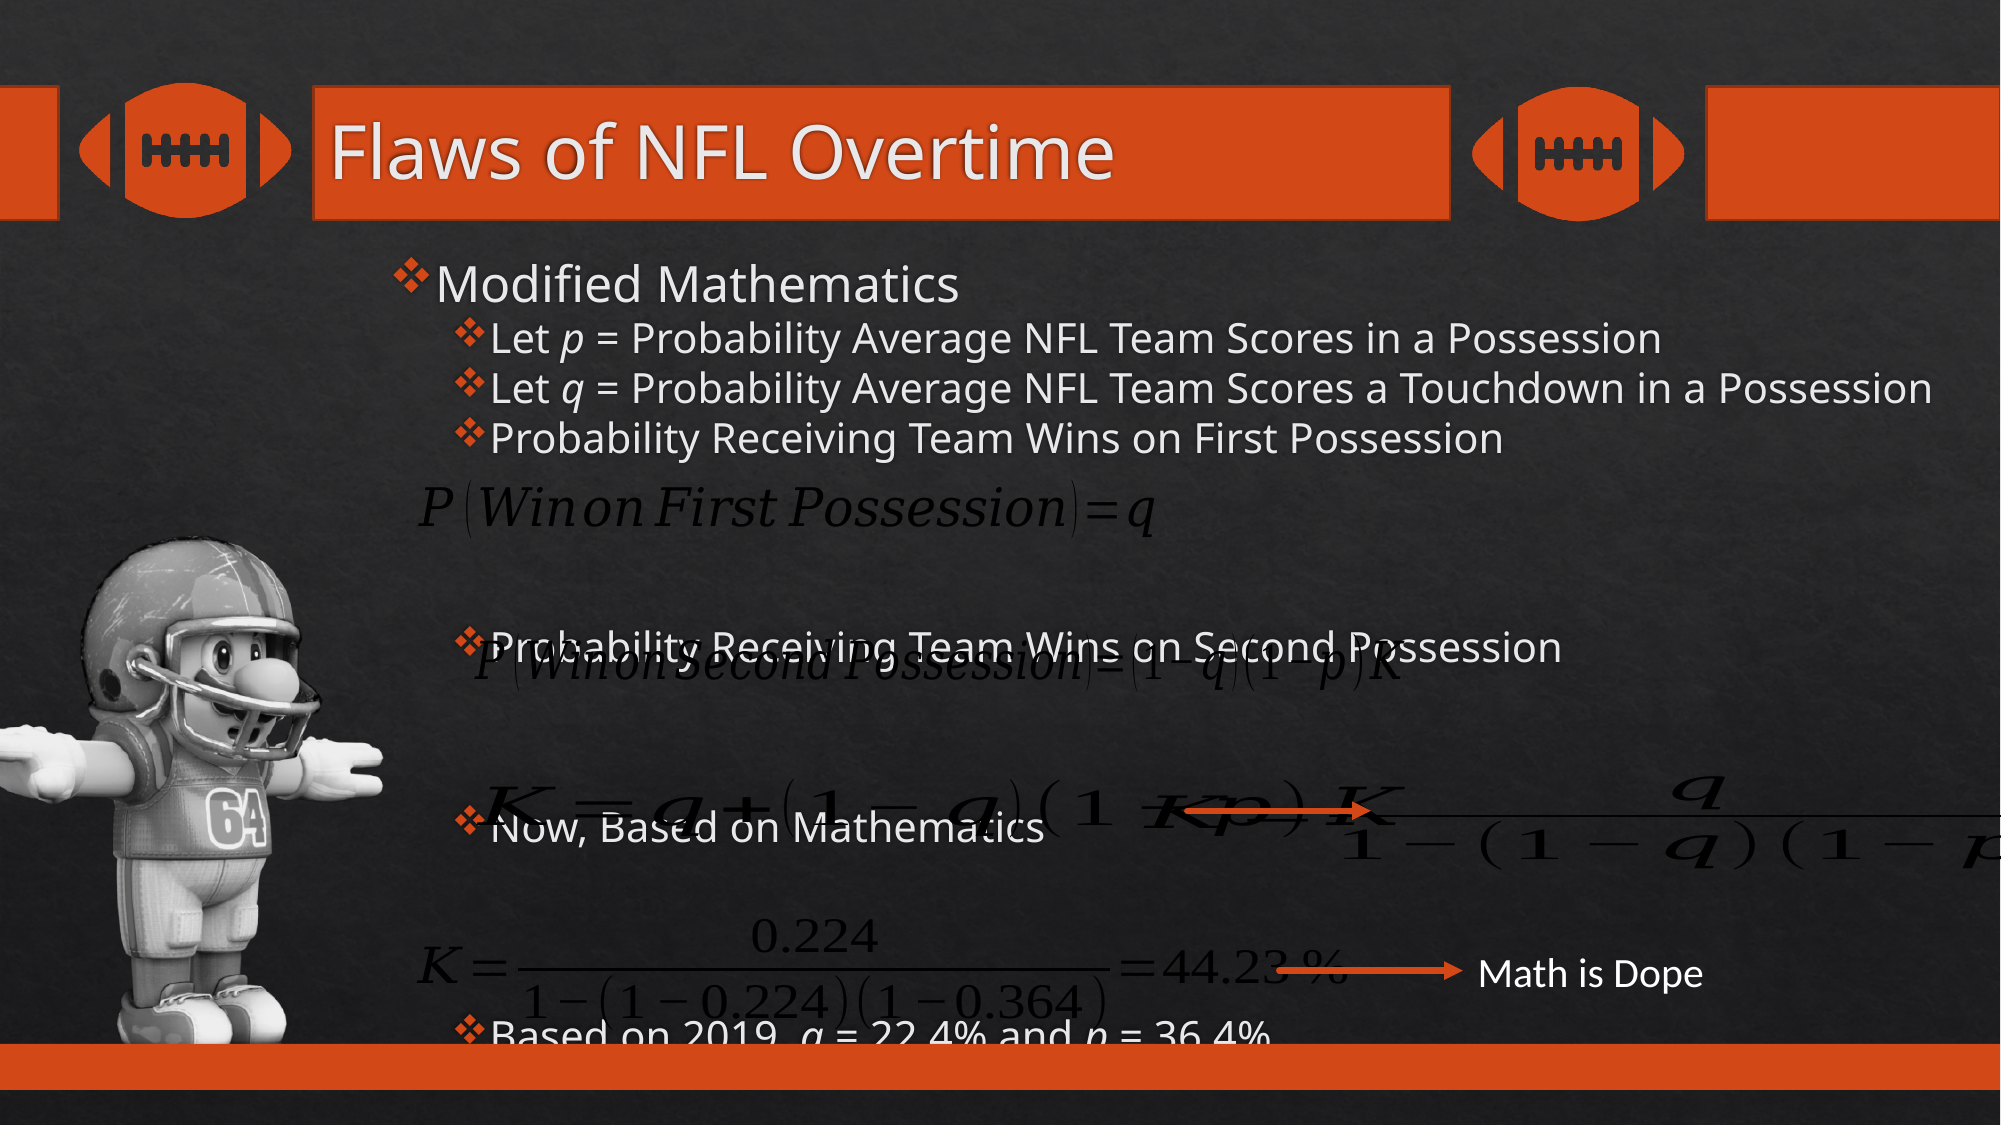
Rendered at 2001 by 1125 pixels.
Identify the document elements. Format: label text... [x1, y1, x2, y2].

text_box [0, 85, 60, 221]
picture [69, 34, 301, 266]
text_box [0, 1043, 2000, 1091]
list Modified Mathematics Let p = Probability Average NFL Team Scores in a Possession Let q = Probability Average NFL Team Scores a Touchdown in a Possession Probability Receiving Team Wins on First Possession Probability Receiving Team Wins on Second Possession Now, Based on Mathematics Based on 2019, q = 22.4% and p = 36.4% [374, 244, 2000, 1039]
text_box Math is Dope [1462, 938, 1965, 1004]
title Flaws of NFL Overtime [313, 70, 1450, 230]
picture [0, 511, 495, 1047]
picture [1462, 37, 1694, 270]
text_box [1705, 85, 2000, 221]
